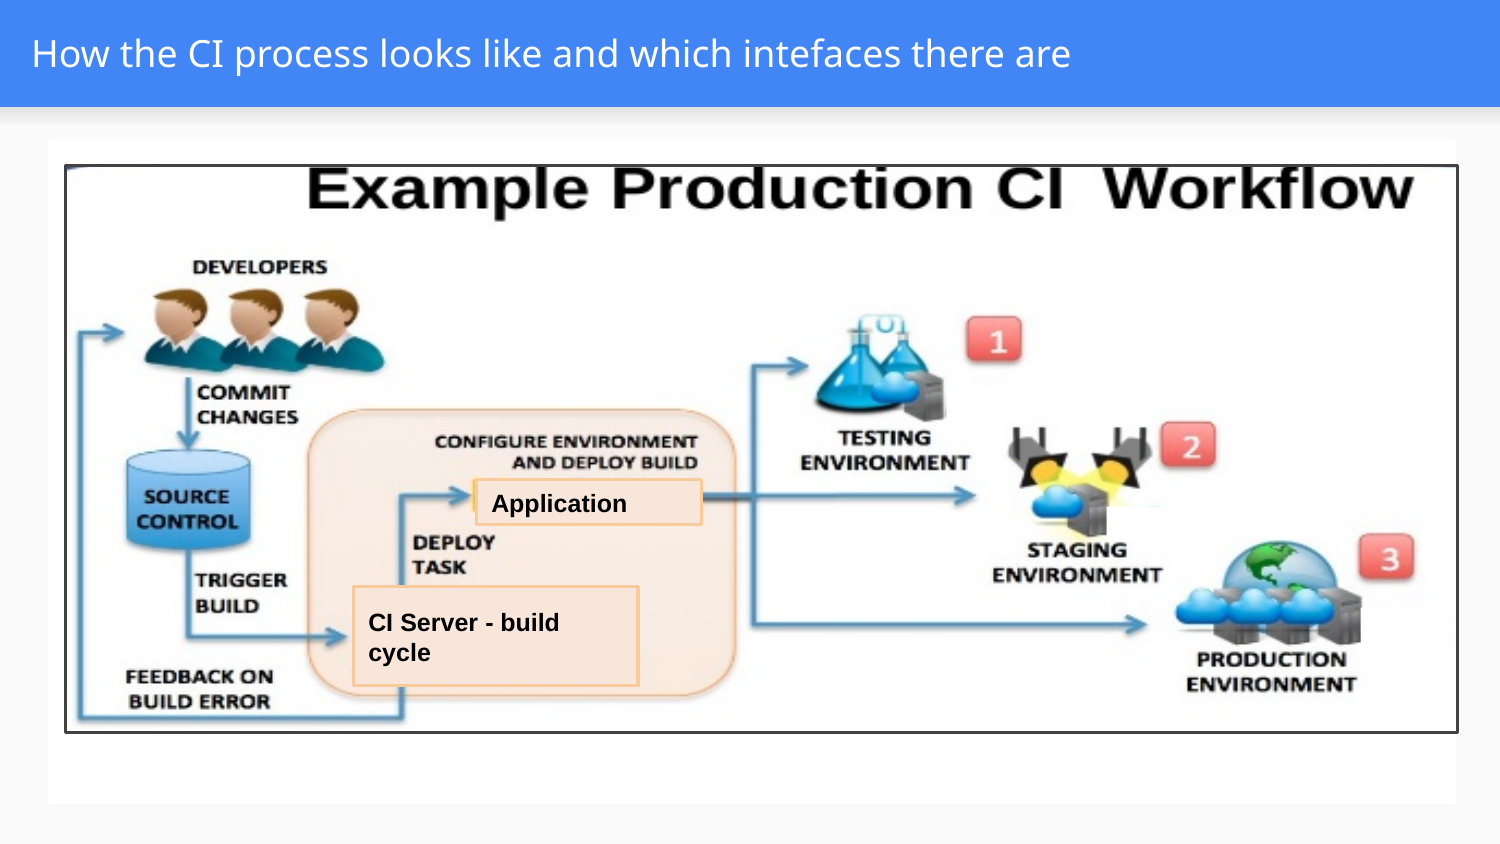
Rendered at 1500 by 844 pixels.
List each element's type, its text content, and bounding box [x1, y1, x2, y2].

picture [66, 166, 1456, 732]
title How the CI process looks like and which intefaces there are [16, 2, 1464, 102]
text_box [48, 139, 1456, 805]
